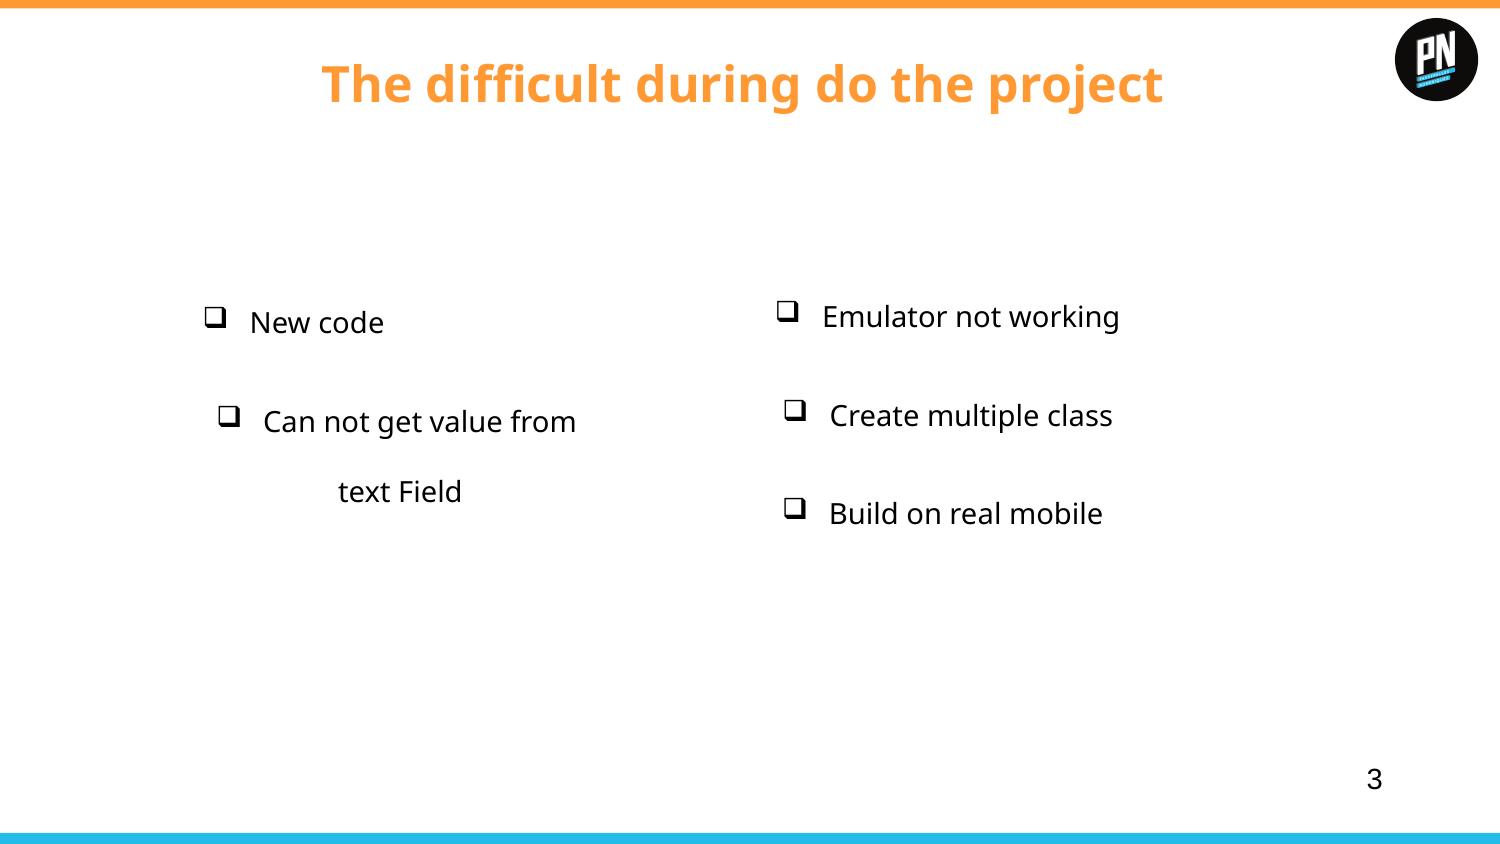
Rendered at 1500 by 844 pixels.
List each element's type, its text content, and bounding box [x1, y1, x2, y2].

text_box Create multiple class [686, 389, 1210, 482]
text_box Build on real mobile [681, 487, 1205, 580]
title The difficult during do the project [103, 45, 1397, 147]
text_box New code [16, 296, 579, 390]
text_box 3 [1351, 753, 1395, 804]
picture [1394, 17, 1479, 102]
text_box Emulator not working [666, 290, 1230, 384]
text_box Can not get value from text Field [136, 395, 657, 489]
